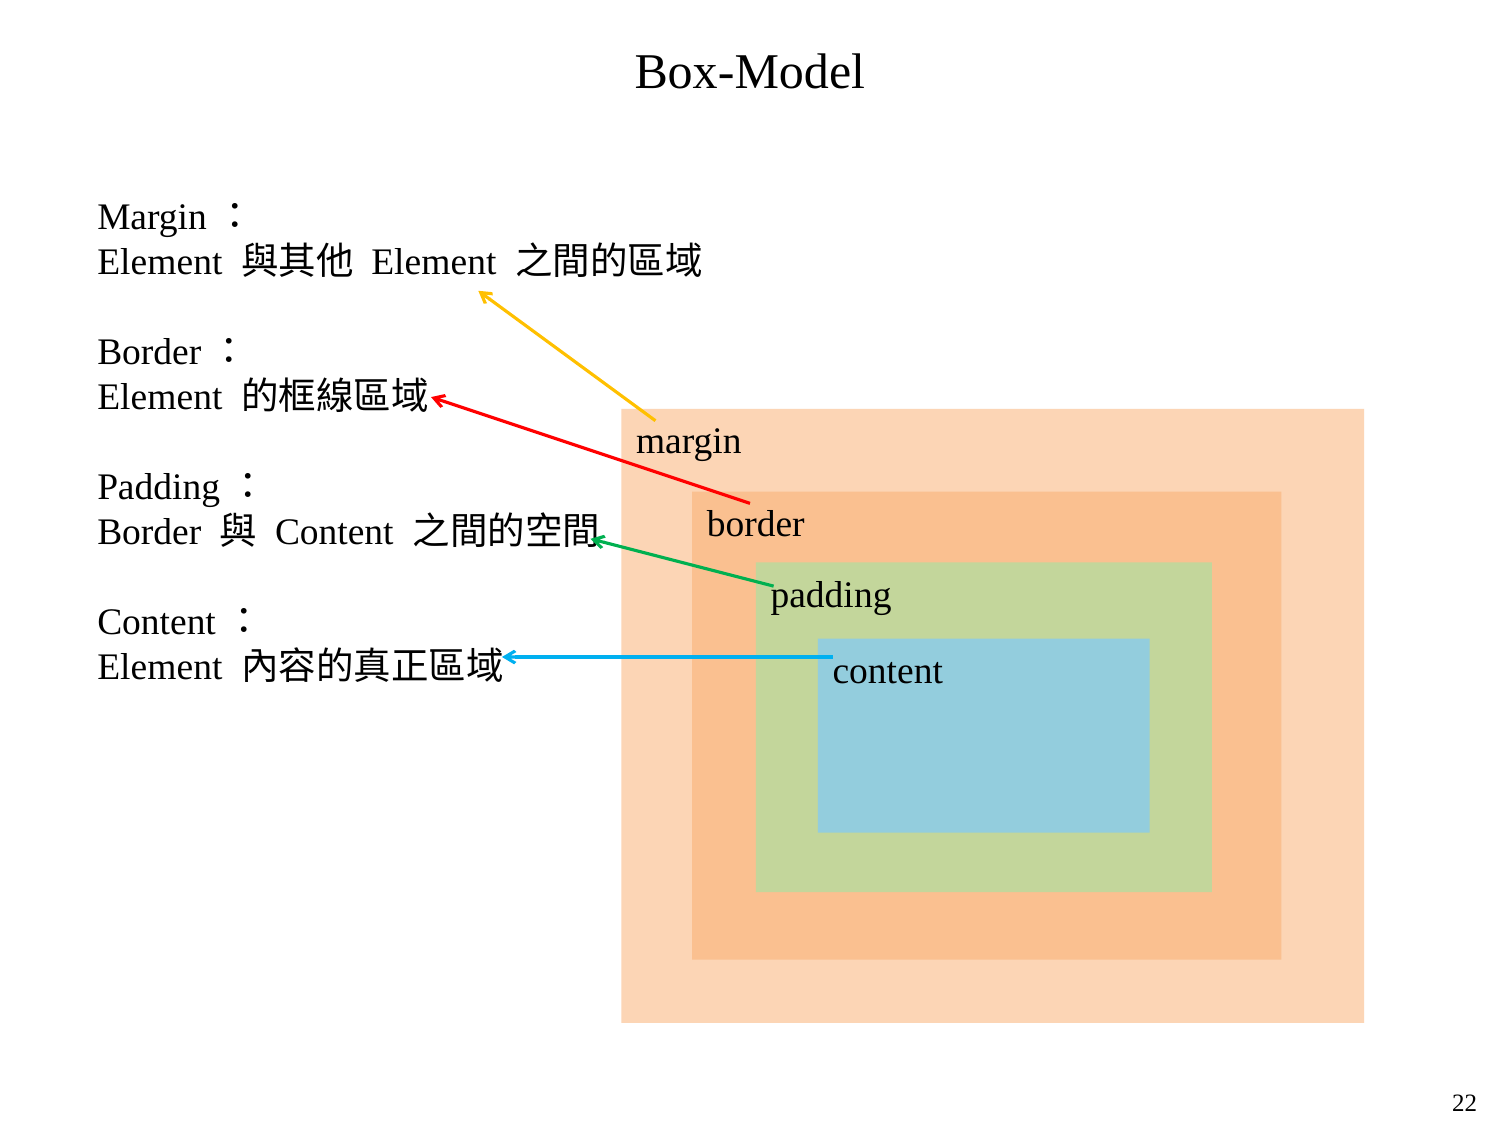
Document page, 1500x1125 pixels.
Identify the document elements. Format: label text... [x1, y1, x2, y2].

text_box content [816, 636, 1152, 835]
text_box 22 [1429, 1078, 1500, 1124]
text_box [430, 396, 751, 504]
text_box margin [619, 407, 1366, 1025]
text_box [477, 290, 656, 395]
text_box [590, 538, 774, 587]
text_box Box-Model [0, 0, 1500, 138]
text_box padding [754, 560, 1214, 894]
text_box Margin： Element 與其他 Element 之間的區域 Border： Element 的框線區域 Padding： Border 與 Content 之間的空間 Content： Element 內容的真正區域 [82, 184, 1418, 1059]
text_box border [690, 490, 1284, 962]
